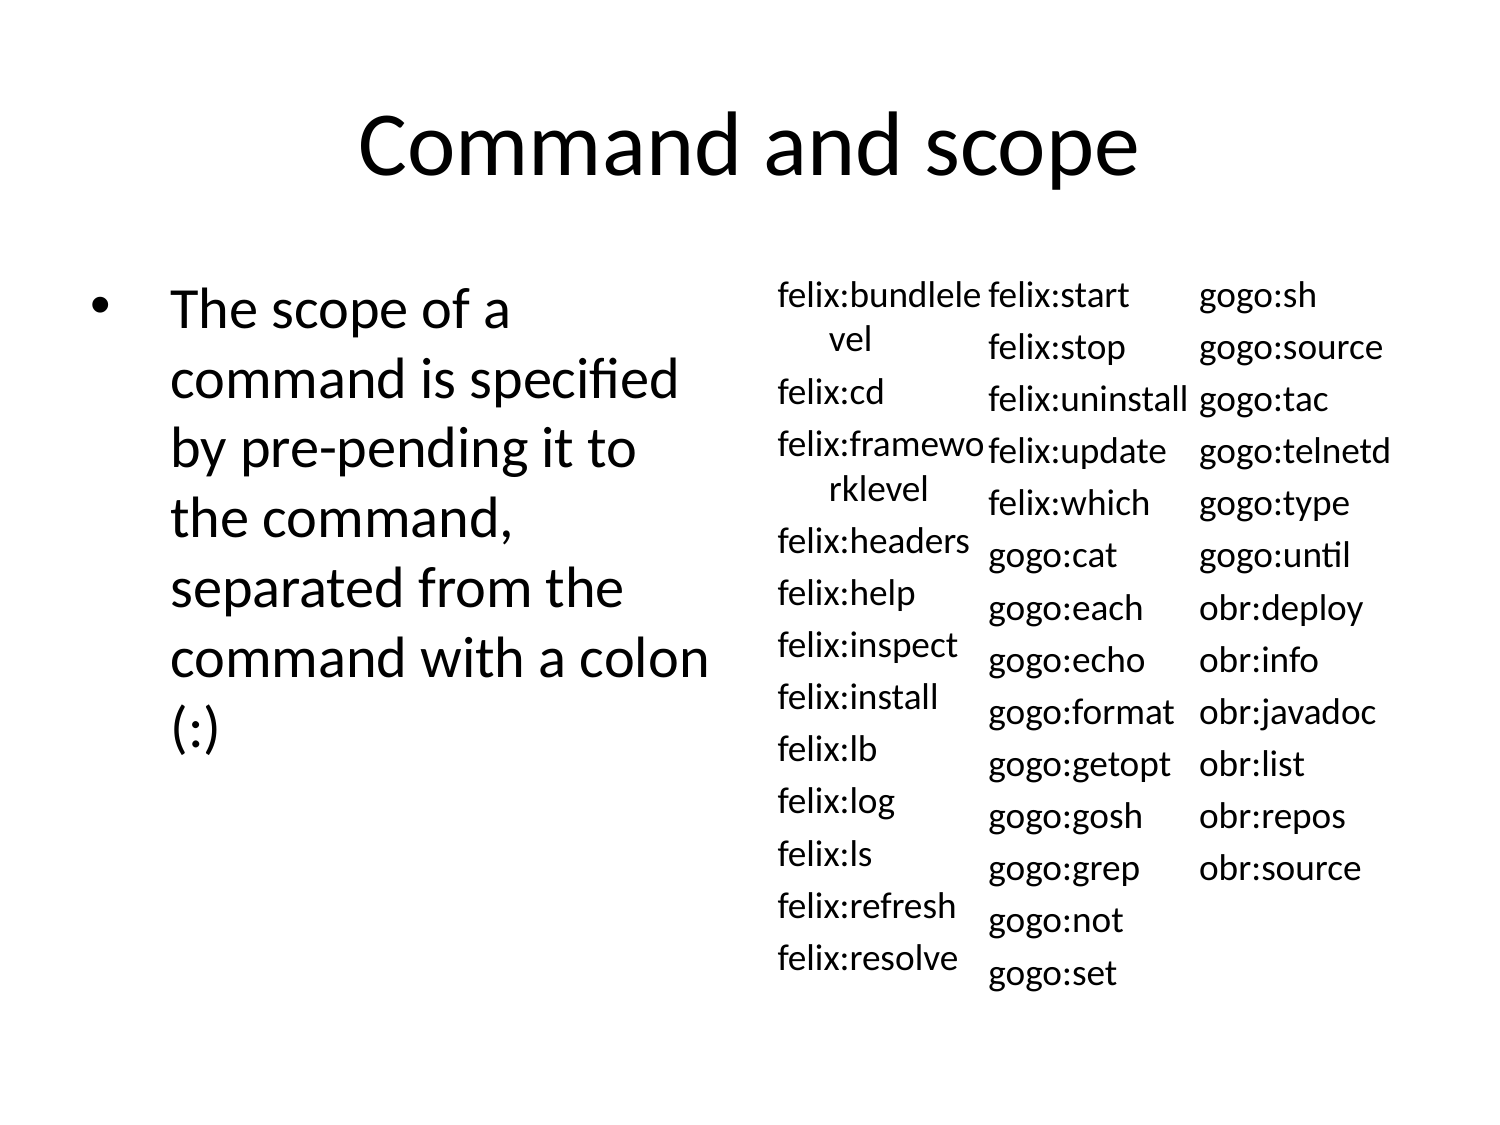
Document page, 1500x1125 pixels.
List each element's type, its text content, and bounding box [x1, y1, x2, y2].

list felix:bundlelevel felix:cd felix:frameworklevel felix:headers felix:help felix:inspect felix:install felix:lb felix:log felix:ls felix:refresh felix:resolve felix:start felix:stop felix:uninstall felix:update felix:which gogo:cat gogo:each gogo:echo gogo:format gogo:getopt gogo:gosh gogo:grep gogo:not gogo:set gogo:sh gogo:source gogo:tac gogo:telnetd gogo:type gogo:until obr:deploy obr:info obr:javadoc obr:list obr:repos obr:source [762, 262, 1425, 1005]
list The scope of a command is specified by pre-pending it to the command, separated from the command with a colon (:) [75, 262, 738, 1005]
title Command and scope [75, 45, 1425, 233]
